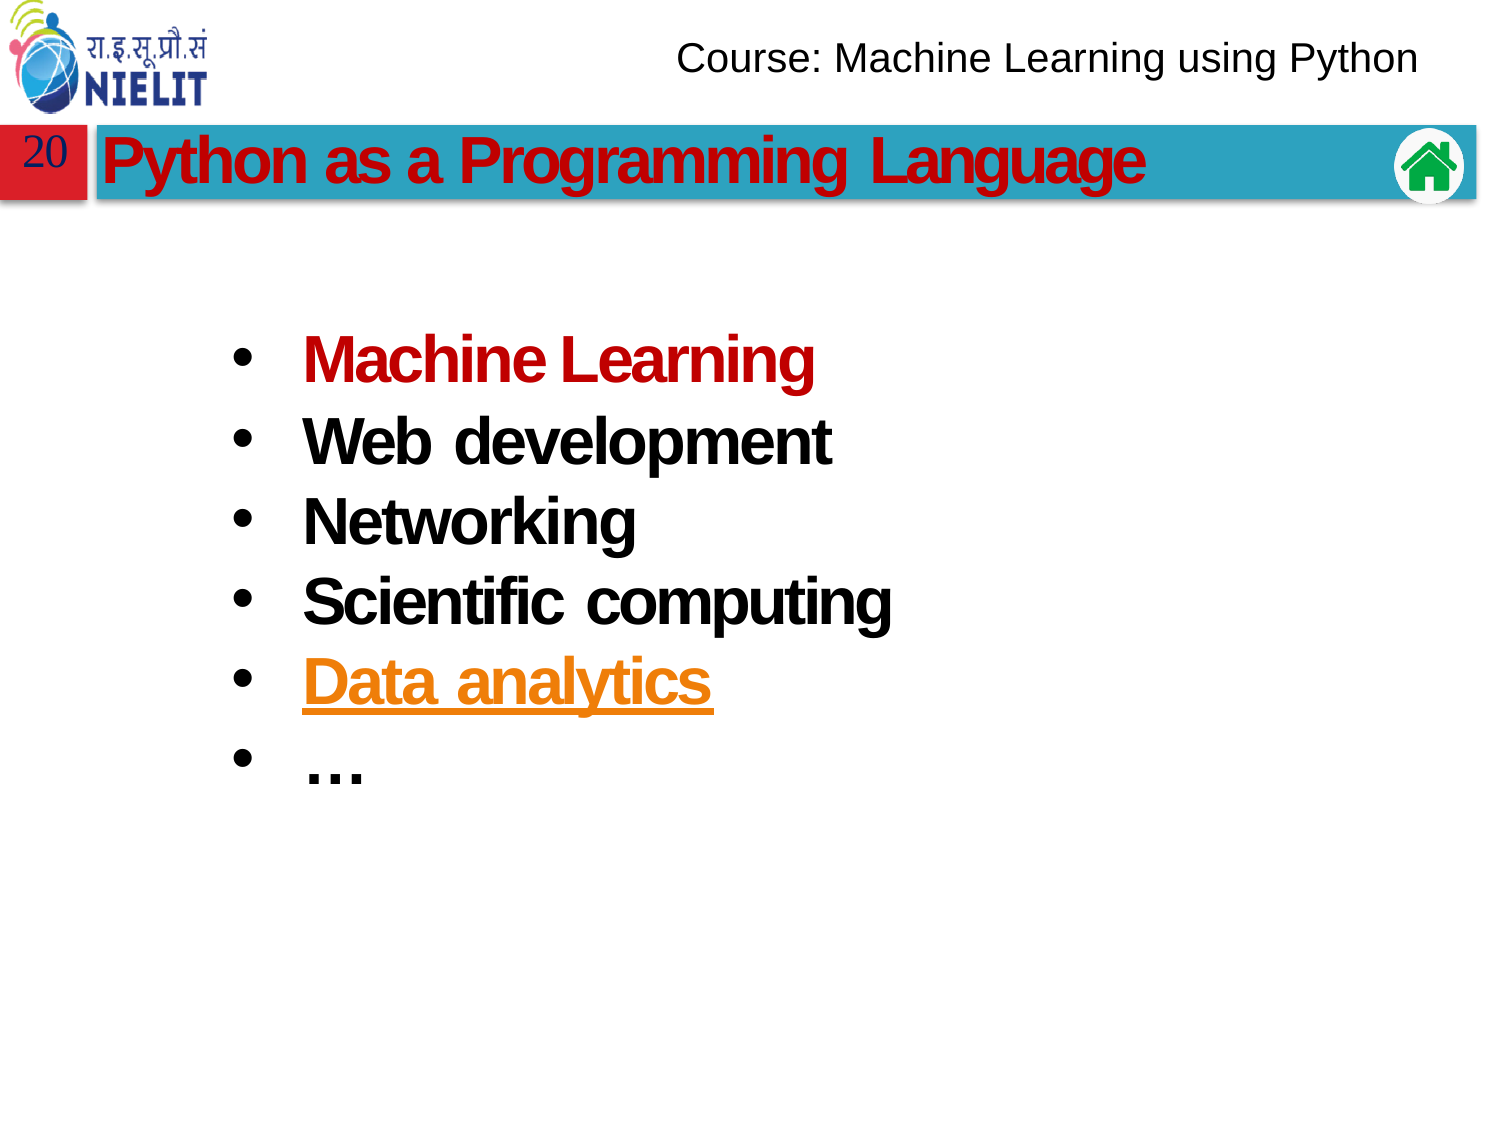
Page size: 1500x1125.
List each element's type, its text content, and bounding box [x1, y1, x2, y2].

picture [88, 0, 207, 114]
title Python is a general purpose high-level programming language [108, 241, 1463, 432]
text_box Python as a Programming Language [100, 115, 1341, 198]
text_box Machine Learning Web development Networking Scientific computing Data analytics … [230, 314, 1317, 798]
slide_number 20 [0, 0, 88, 489]
picture [1394, 128, 1464, 204]
